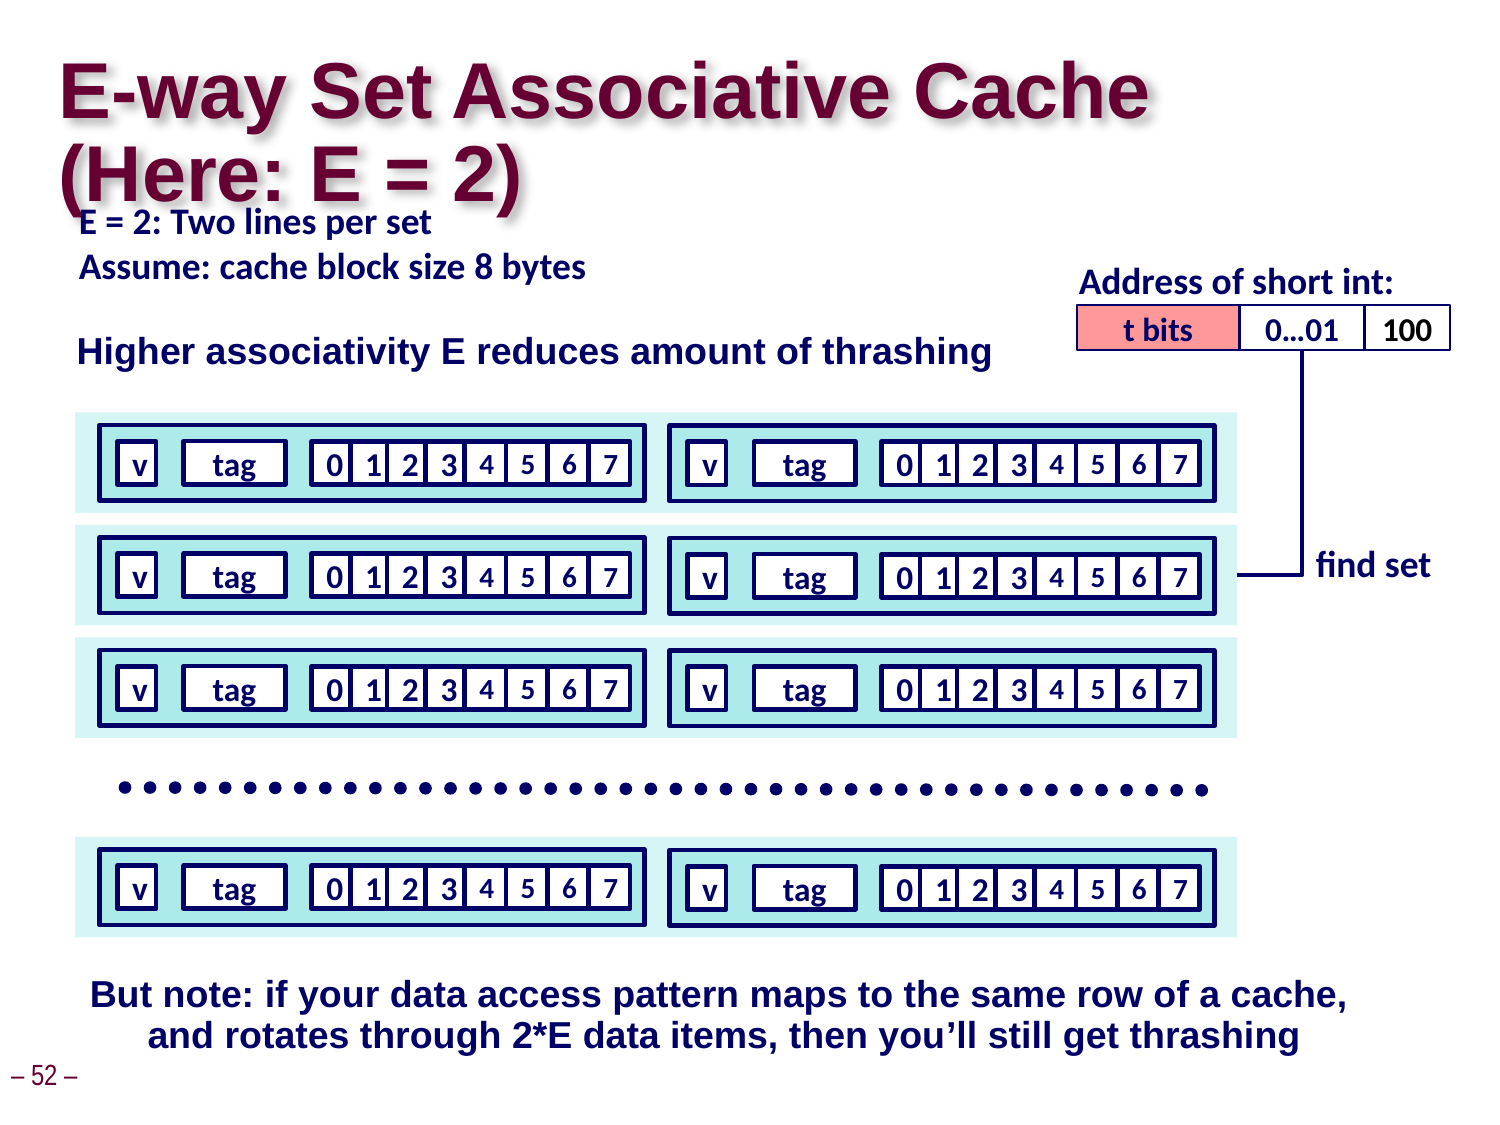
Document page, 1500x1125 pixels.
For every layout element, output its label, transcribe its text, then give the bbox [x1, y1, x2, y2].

text_box E = 2: Two lines per set Assume: cache block size 8 bytes [64, 189, 602, 294]
title E-way Set Associative Cache (Here: E = 2) [58, 72, 1412, 199]
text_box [74, 524, 1238, 626]
text_box Higher associativity E reduces amount of thrashing [61, 324, 1009, 381]
text_box find set [1300, 532, 1447, 593]
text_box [124, 787, 1208, 791]
text_box Address of short int: [1063, 249, 1410, 310]
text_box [1156, 430, 1383, 496]
text_box 0…01 [1239, 310, 1364, 350]
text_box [74, 836, 1238, 938]
text_box t bits [1077, 310, 1239, 350]
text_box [74, 637, 1238, 739]
text_box But note: if your data access pattern maps to the same row of a cache, and rotates through 2*E data items, then you’ll still get thrashing [74, 968, 1374, 1064]
text_box 100 [1364, 305, 1450, 350]
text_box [74, 412, 1238, 514]
